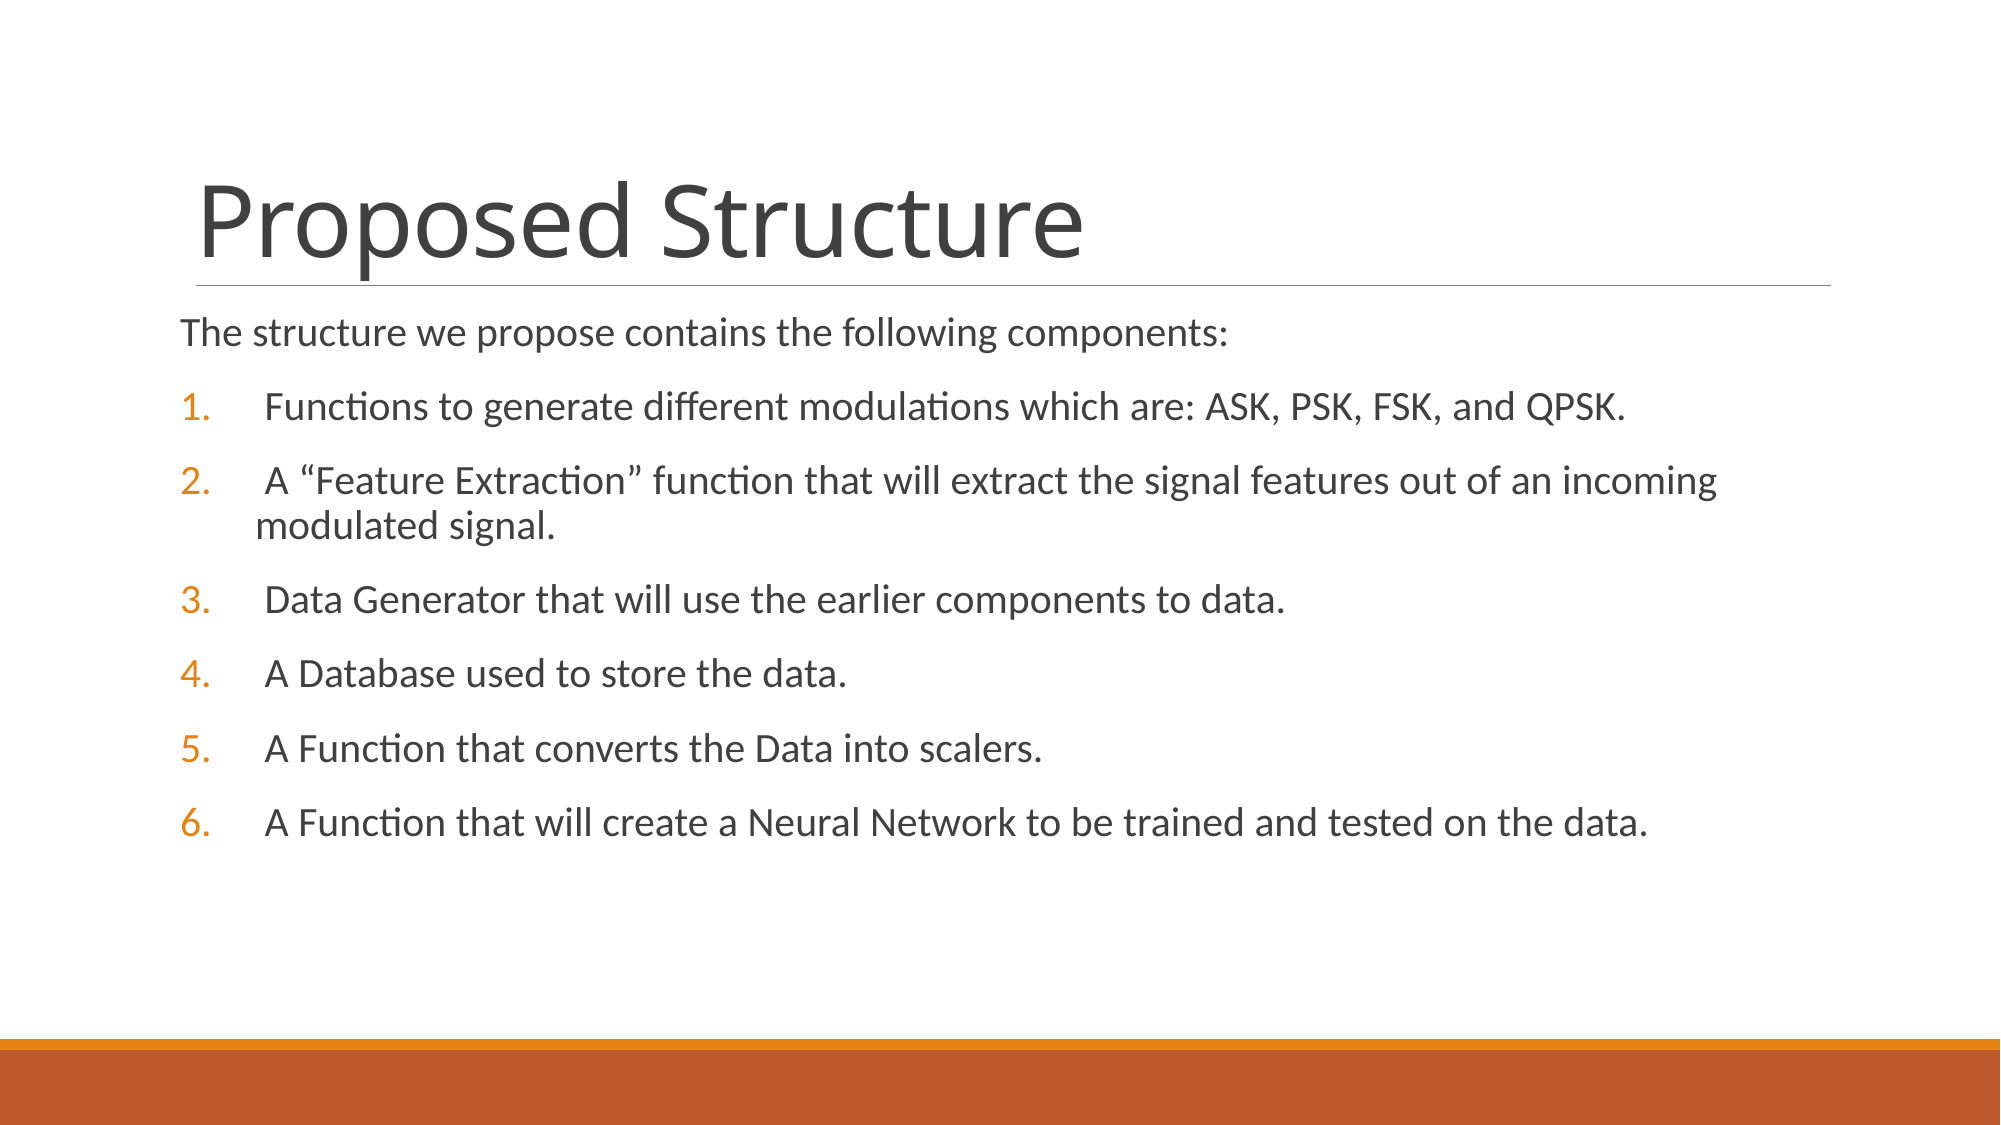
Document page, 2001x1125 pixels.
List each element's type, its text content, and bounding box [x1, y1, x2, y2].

title Proposed Structure [180, 47, 1830, 285]
list The structure we propose contains the following components: Functions to generate different modulations which are: ASK, PSK, FSK, and QPSK. A “Feature Extraction” function that will extract the signal features out of an incoming modulated signal. Data Generator that will use the earlier components to data. A Database used to store the data. A Function that converts the Data into scalers. A Function that will create a Neural Network to be trained and tested on the data. [180, 302, 1830, 963]
